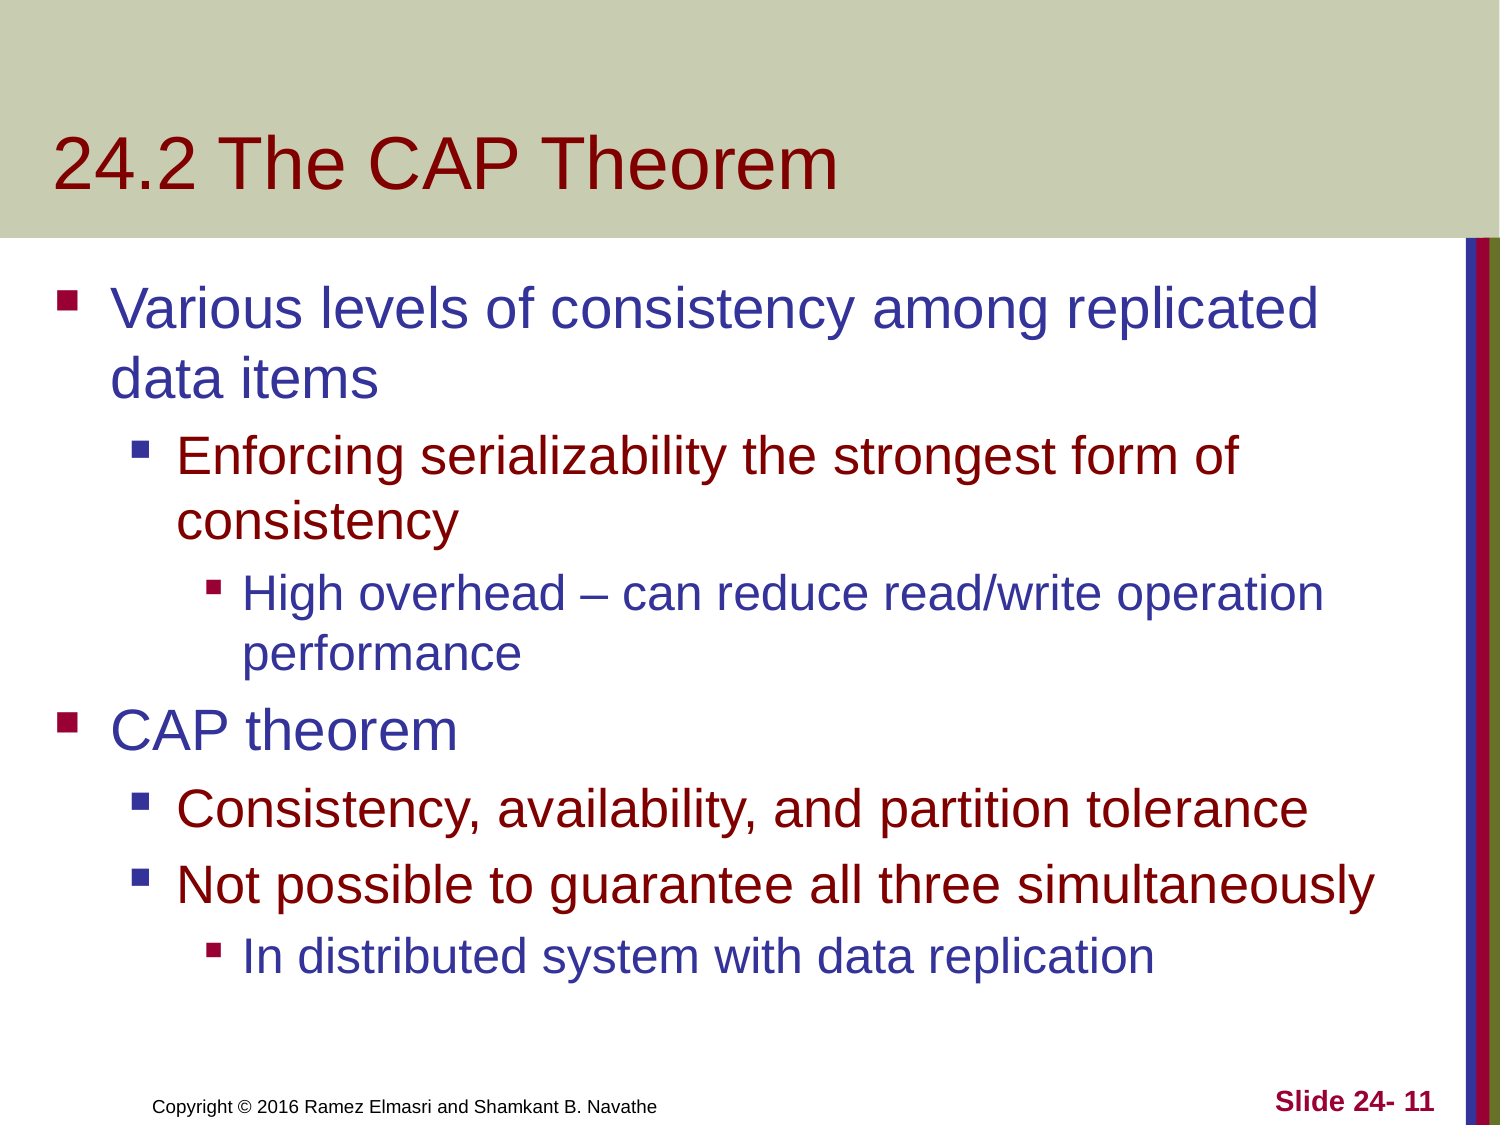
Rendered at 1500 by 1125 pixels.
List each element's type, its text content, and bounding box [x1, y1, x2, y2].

title 24.2 The CAP Theorem [37, 49, 1317, 213]
slide_number Slide 24- 11 [1137, 1049, 1451, 1125]
list Various levels of consistency among replicated data items Enforcing serializability the strongest form of consistency High overhead – can reduce read/write operation performance CAP theorem Consistency, availability, and partition tolerance Not possible to guarantee all three simultaneously In distributed system with data replication [39, 262, 1400, 1013]
